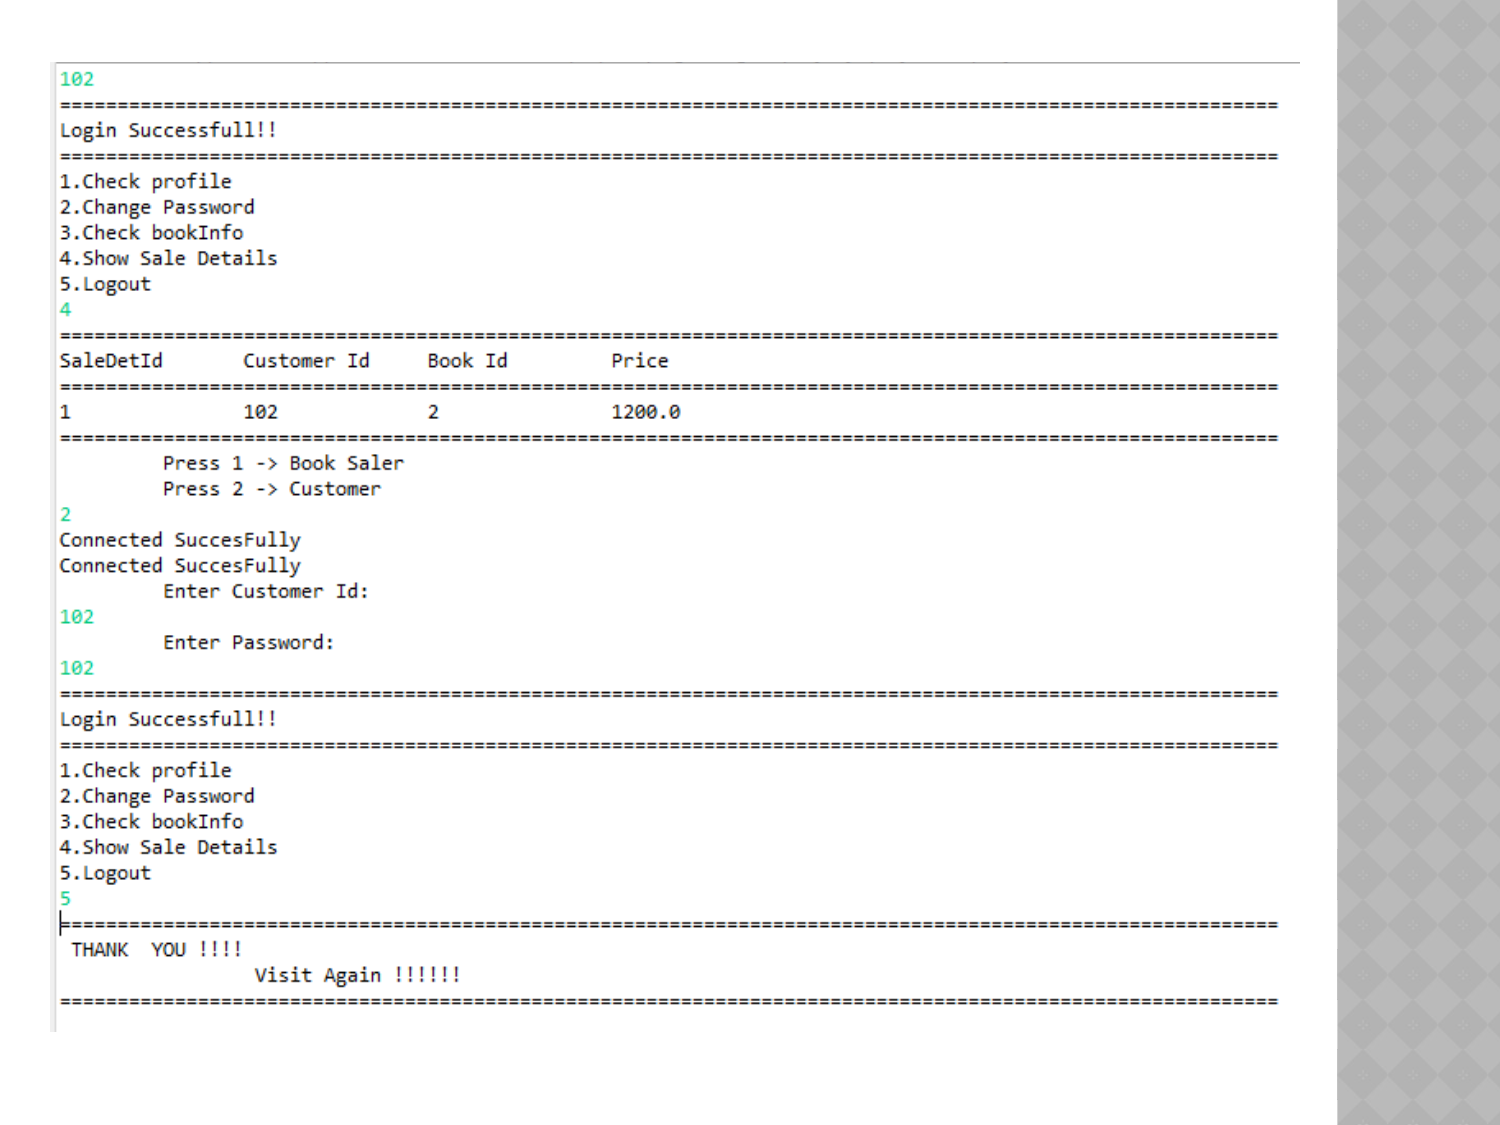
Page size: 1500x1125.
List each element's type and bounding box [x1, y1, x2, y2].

picture [49, 62, 1301, 1032]
